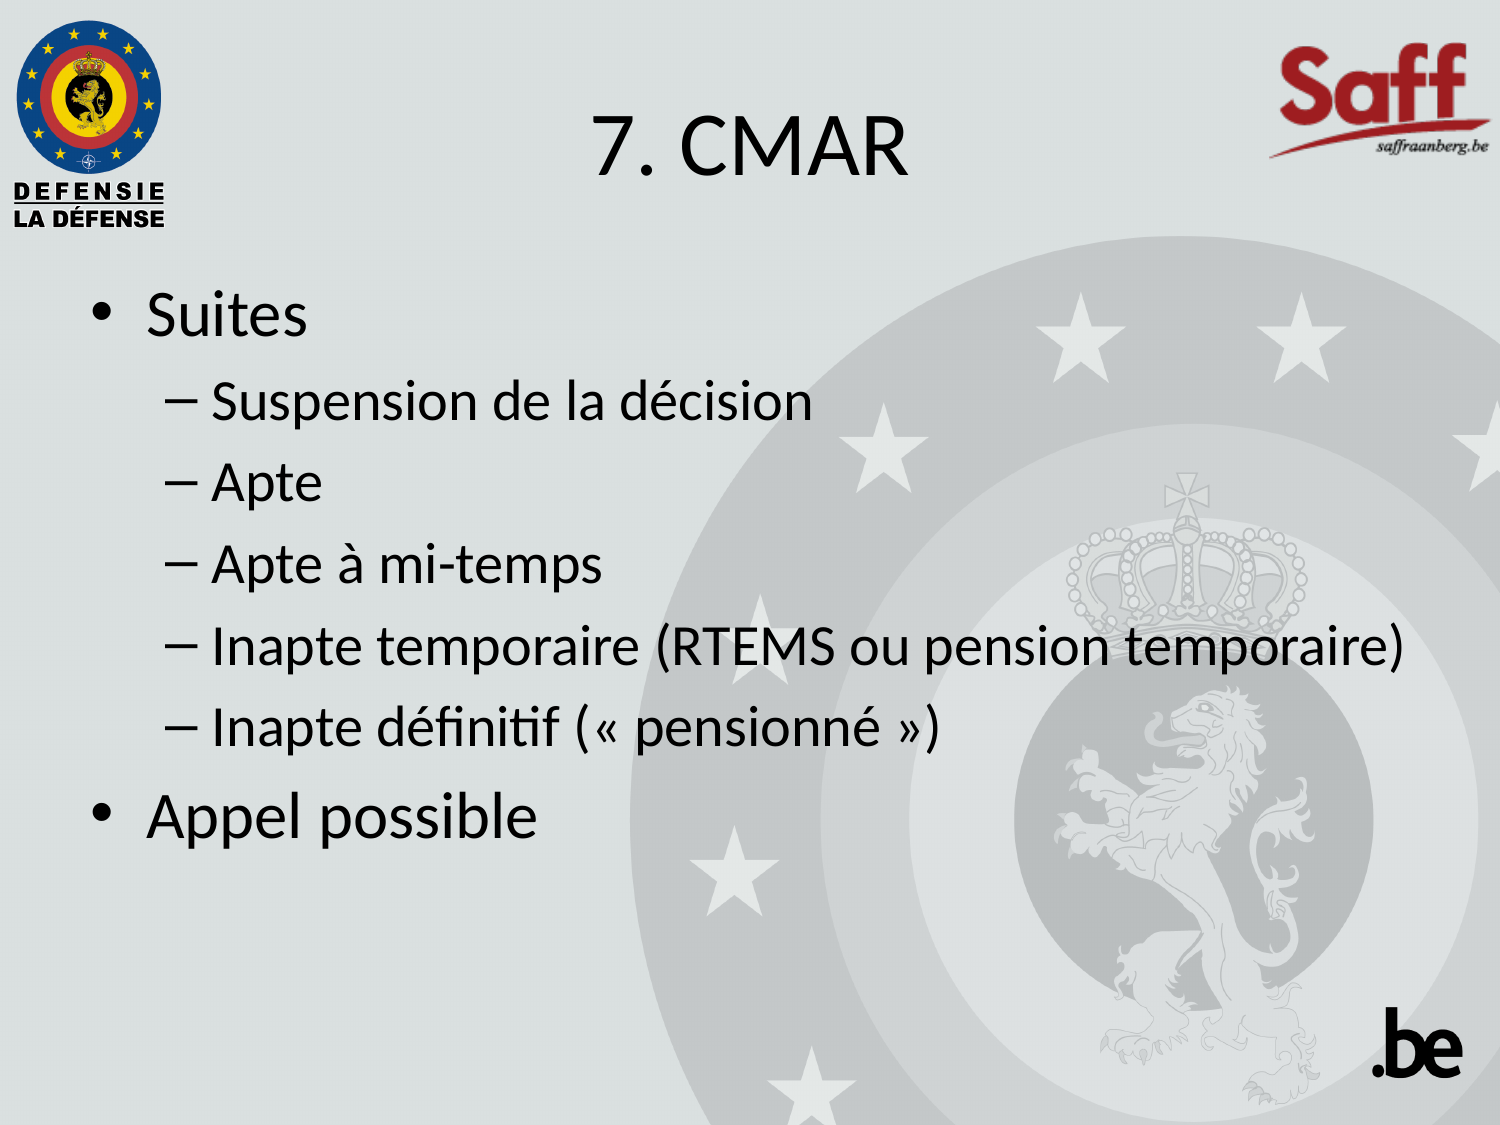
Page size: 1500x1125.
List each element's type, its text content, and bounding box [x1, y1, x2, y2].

title 7. CMAR [74, 44, 1426, 233]
picture [0, 0, 1500, 1125]
list Suites Suspension de la décision Apte Apte à mi-temps Inapte temporaire (RTEMS ou pension temporaire) Inapte définitif (« pensionné ») Appel possible [74, 262, 1426, 1006]
